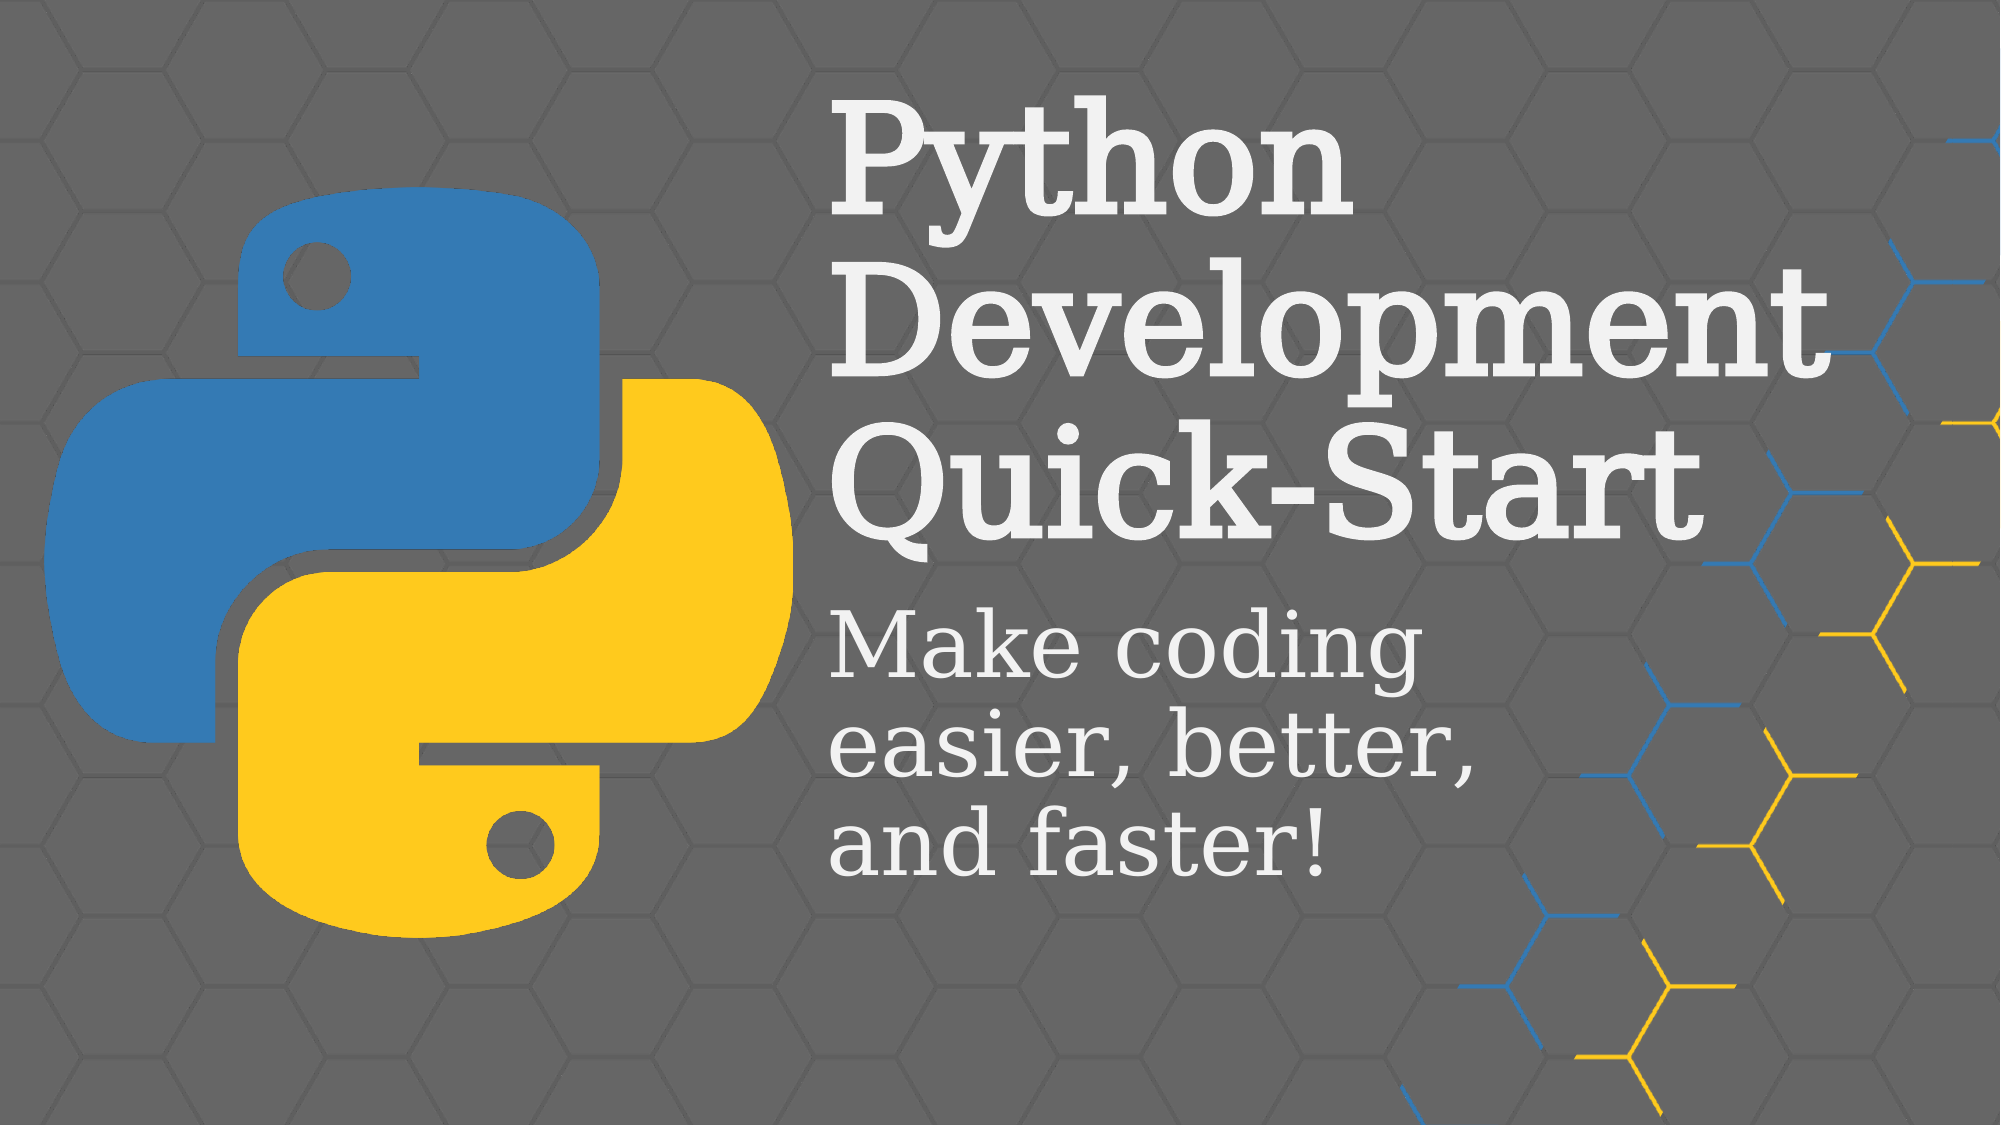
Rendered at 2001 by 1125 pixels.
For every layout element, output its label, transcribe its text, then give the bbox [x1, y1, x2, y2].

picture [0, 0, 2000, 1125]
subtitle Make coding easier, better, and faster! [811, 590, 1632, 962]
title Python Development Quick-Start [811, 61, 1956, 576]
